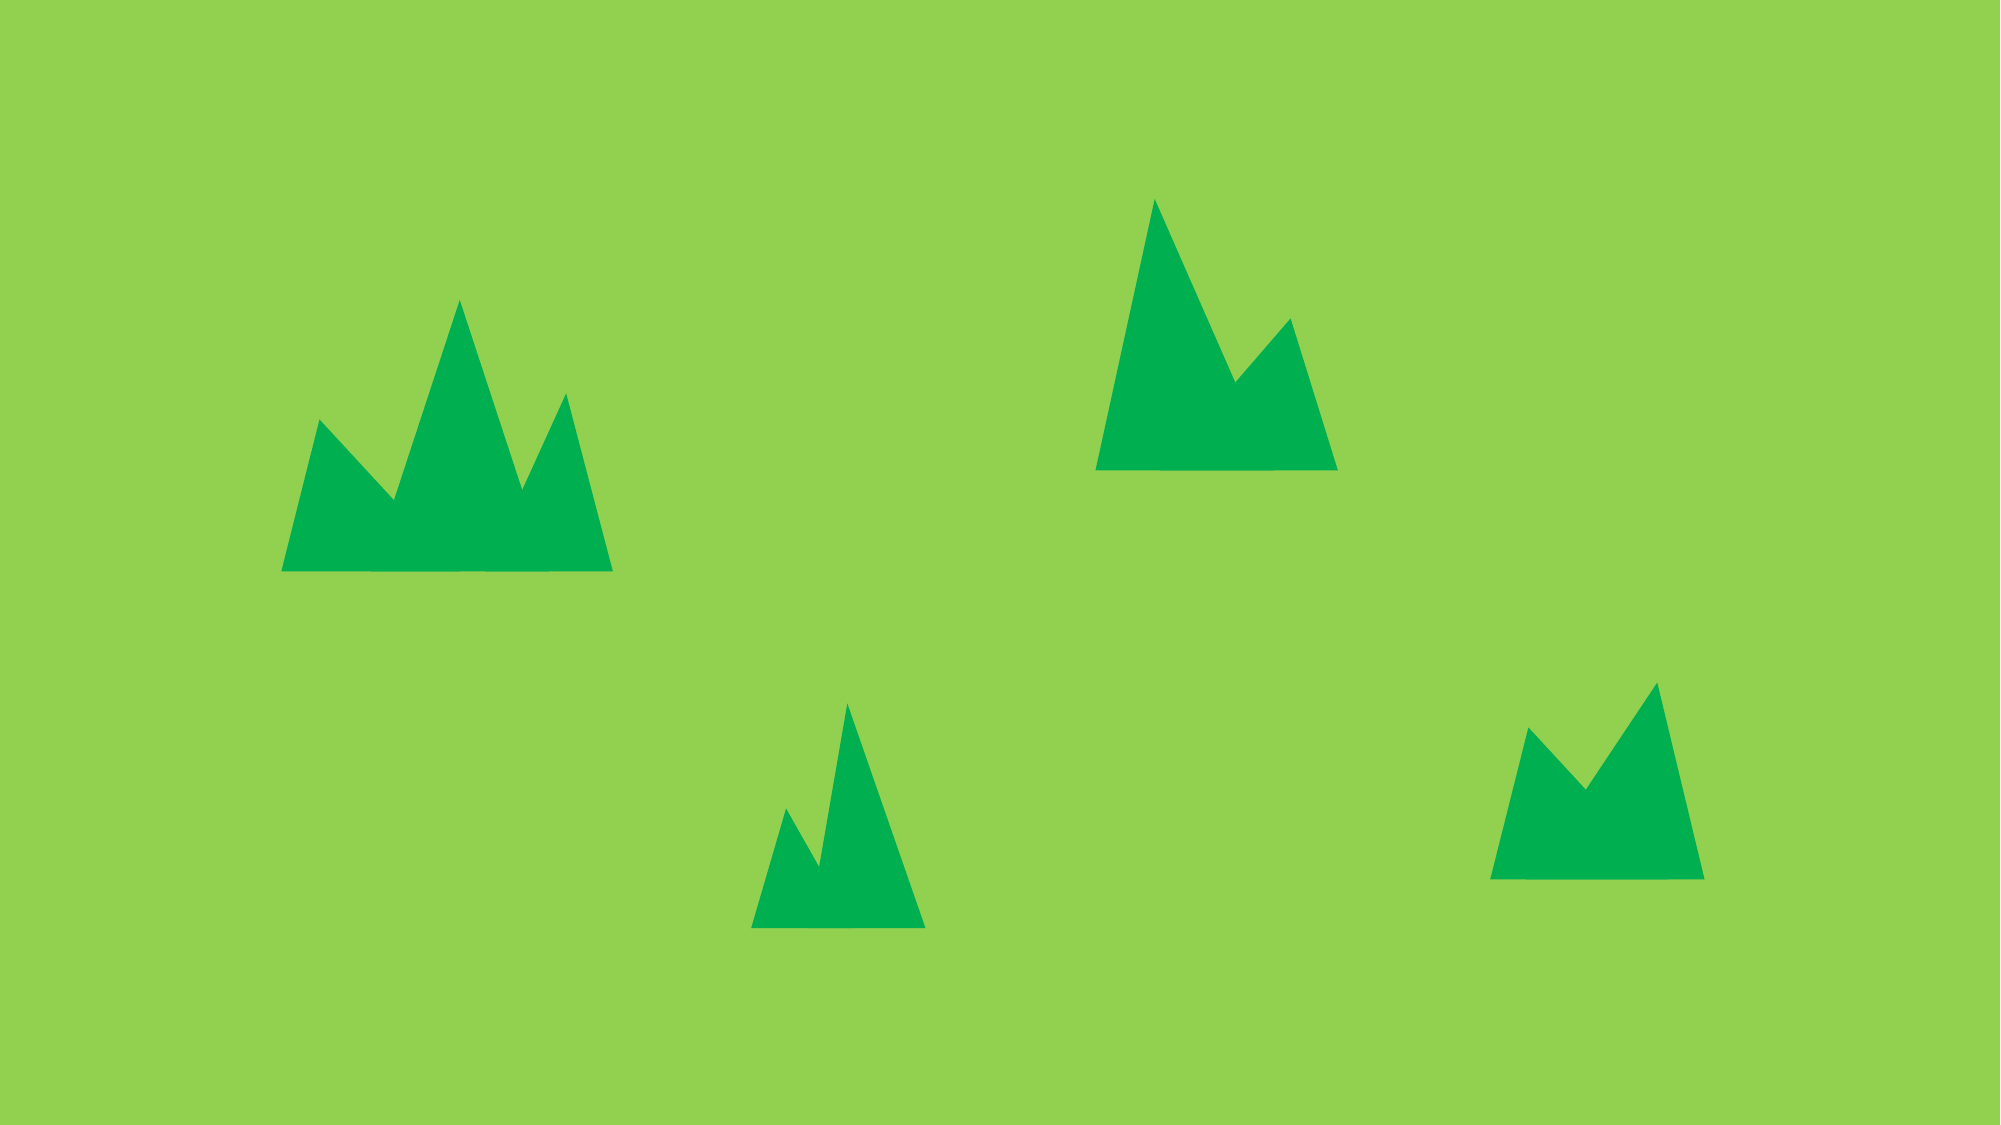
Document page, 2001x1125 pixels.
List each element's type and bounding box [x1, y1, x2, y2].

text_box [1523, 678, 1707, 882]
text_box [1155, 315, 1341, 472]
text_box [482, 388, 615, 573]
text_box [749, 804, 857, 930]
text_box [818, 702, 928, 930]
text_box [393, 294, 552, 574]
text_box [279, 416, 464, 574]
text_box [1093, 193, 1277, 473]
text_box [1488, 724, 1585, 882]
